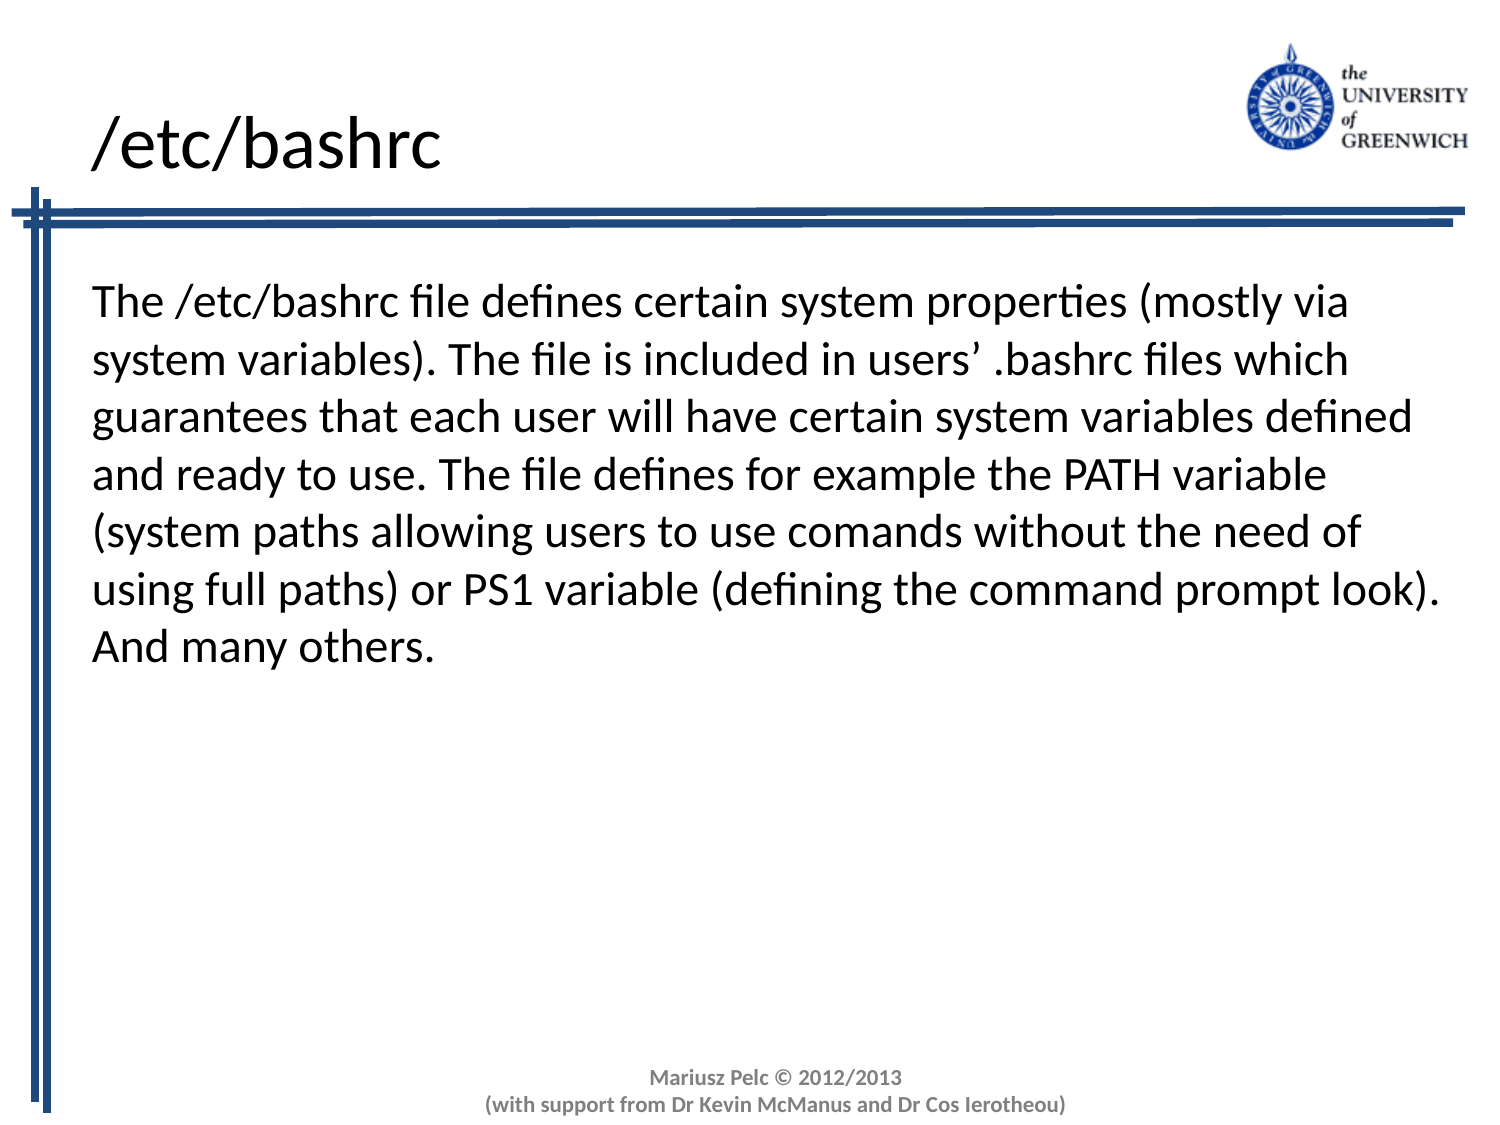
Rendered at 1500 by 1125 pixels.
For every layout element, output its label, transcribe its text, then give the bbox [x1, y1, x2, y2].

picture [1241, 34, 1477, 159]
list The /etc/bashrc file defines certain system properties (mostly via system variables). The file is included in users’ .bashrc files which guarantees that each user will have certain system variables defined and ready to use. The file defines for example the PATH variable (system paths allowing users to use comands without the need of using full paths) or PS1 variable (defining the command prompt look). And many others. [76, 262, 1467, 1005]
text_box Mariusz Pelc © 2012/2013 (with support from Dr Kevin McManus and Dr Cos Ierotheou) [470, 1054, 1082, 1125]
title /etc/bashrc [76, 45, 1226, 208]
